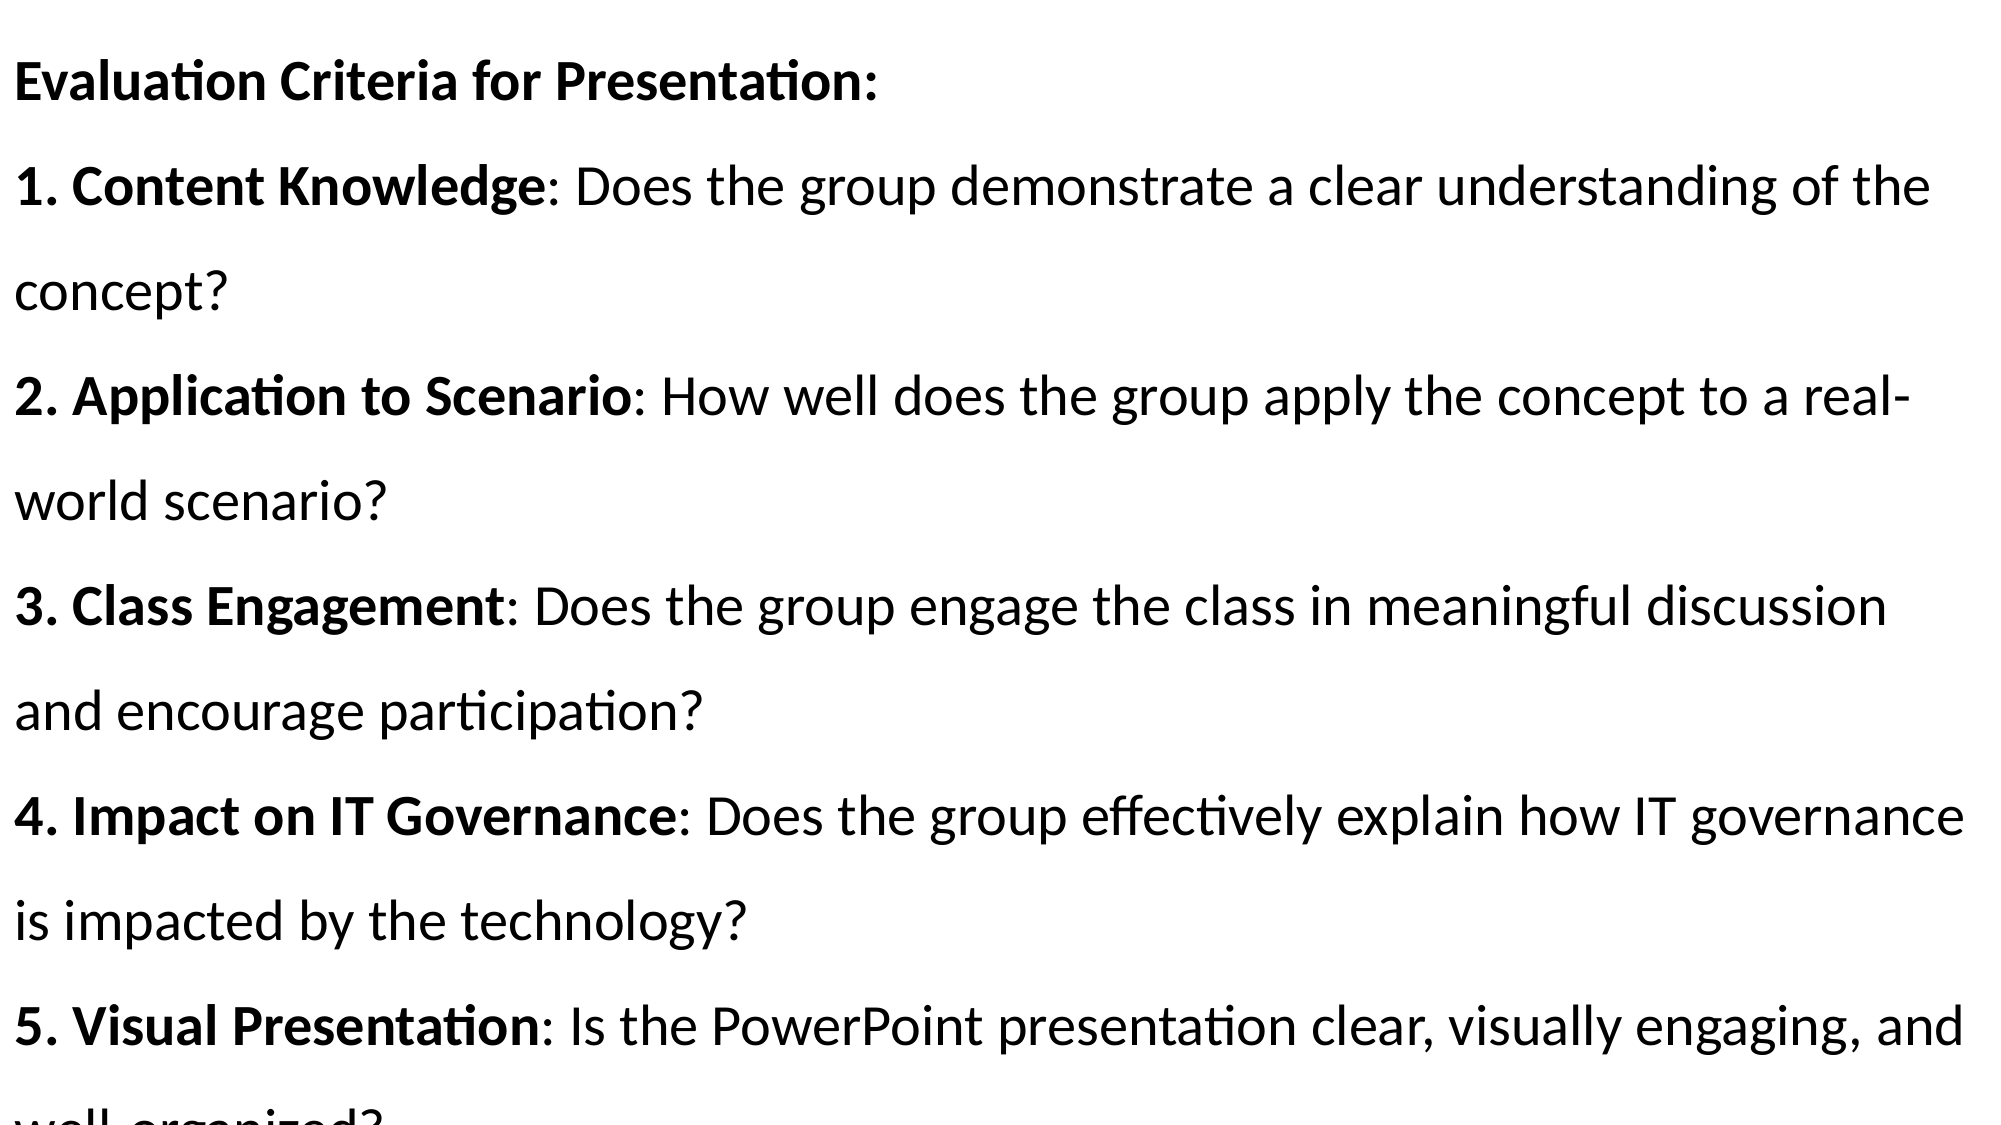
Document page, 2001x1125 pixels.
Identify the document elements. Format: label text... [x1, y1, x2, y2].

text_box Evaluation Criteria for Presentation: Content Knowledge: Does the group demonstrate a clear understanding of the concept? Application to Scenario: How well does the group apply the concept to a real-world scenario? Class Engagement: Does the group engage the class in meaningful discussion and encourage participation? Impact on IT Governance: Does the group effectively explain how IT governance is impacted by the technology? Visual Presentation: Is the PowerPoint presentation clear, visually engaging, and well-organized? [0, 0, 2000, 1125]
